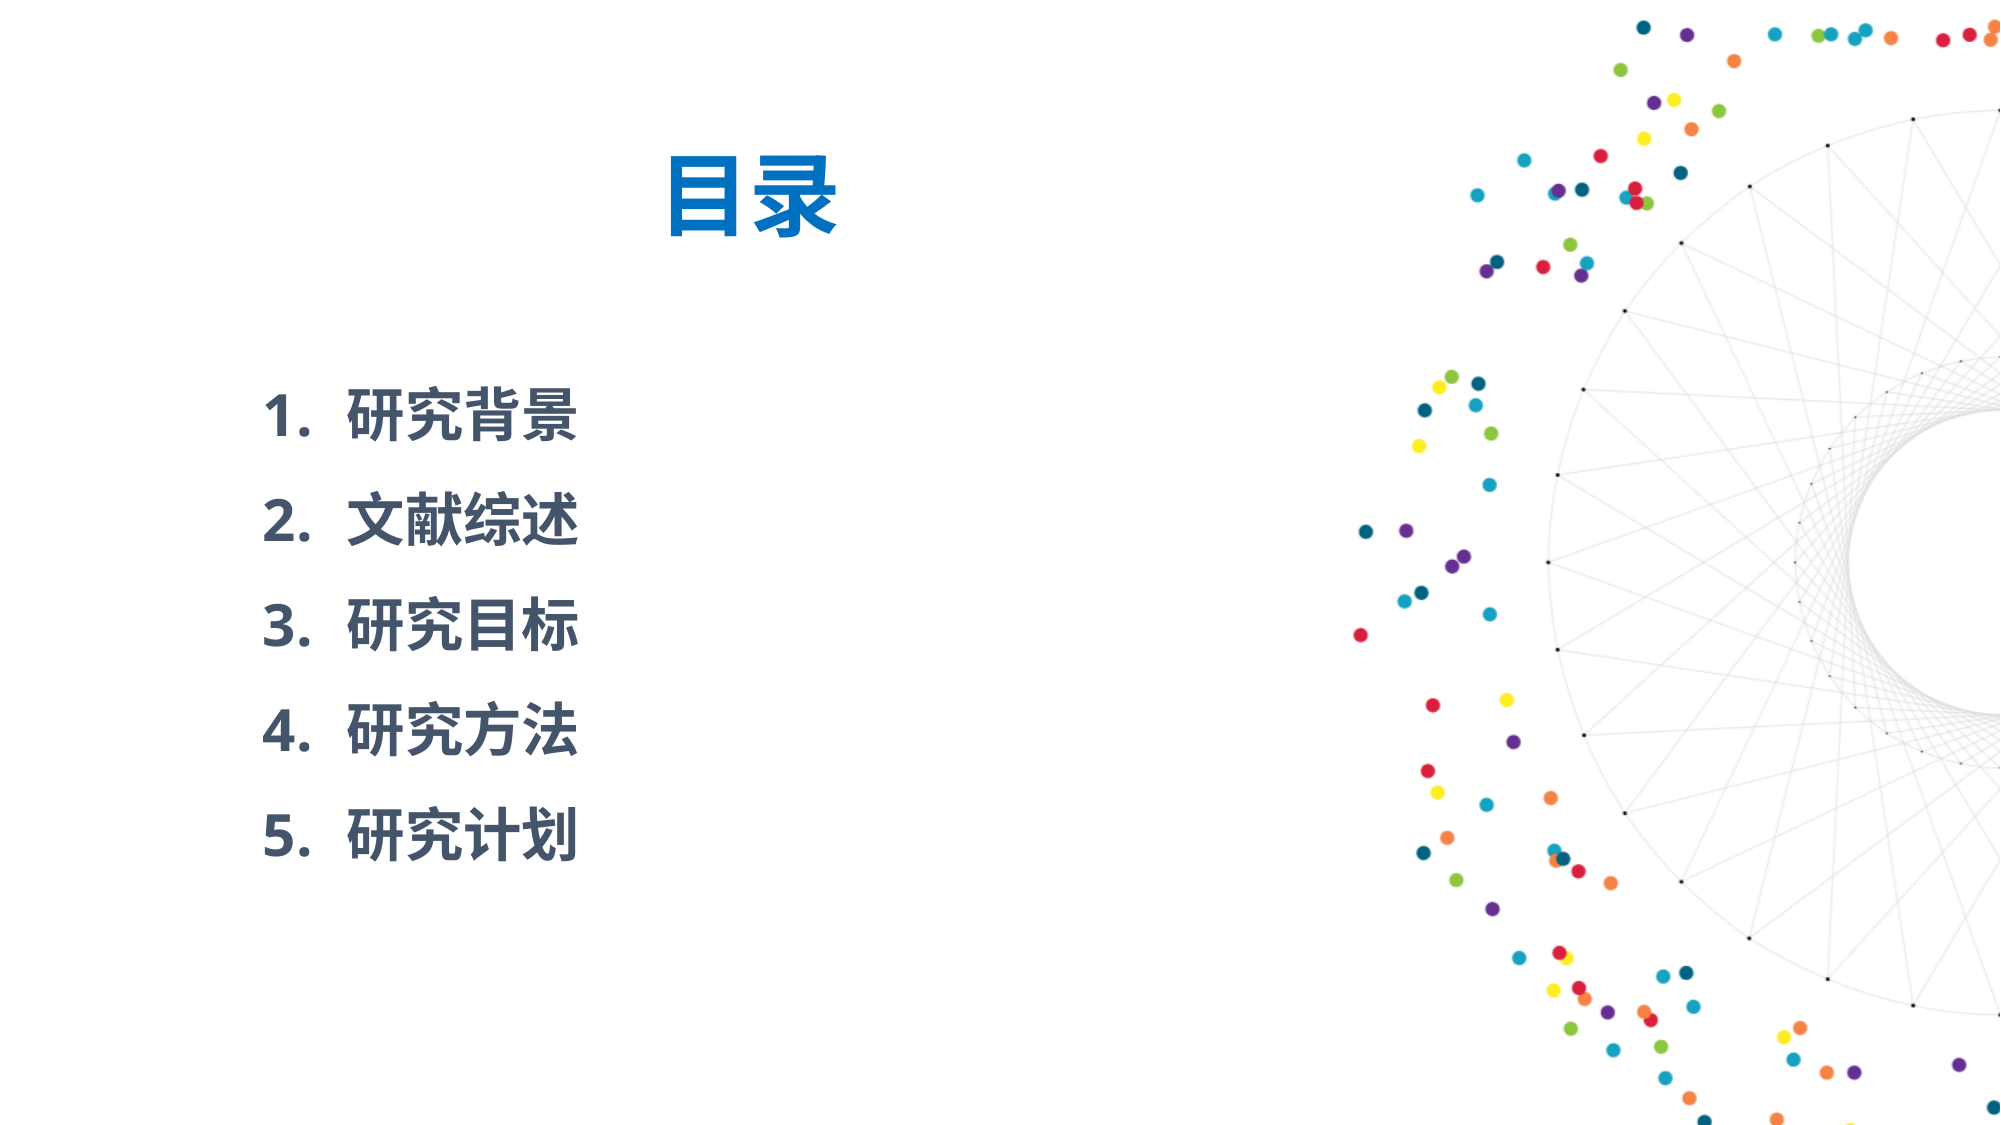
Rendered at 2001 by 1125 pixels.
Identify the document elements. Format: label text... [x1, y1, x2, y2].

text_box 目录 [584, 75, 916, 256]
picture [1269, 0, 2000, 1125]
text_box 研究背景 文献综述 研究目标 研究方法 研究计划 [247, 335, 1725, 1125]
